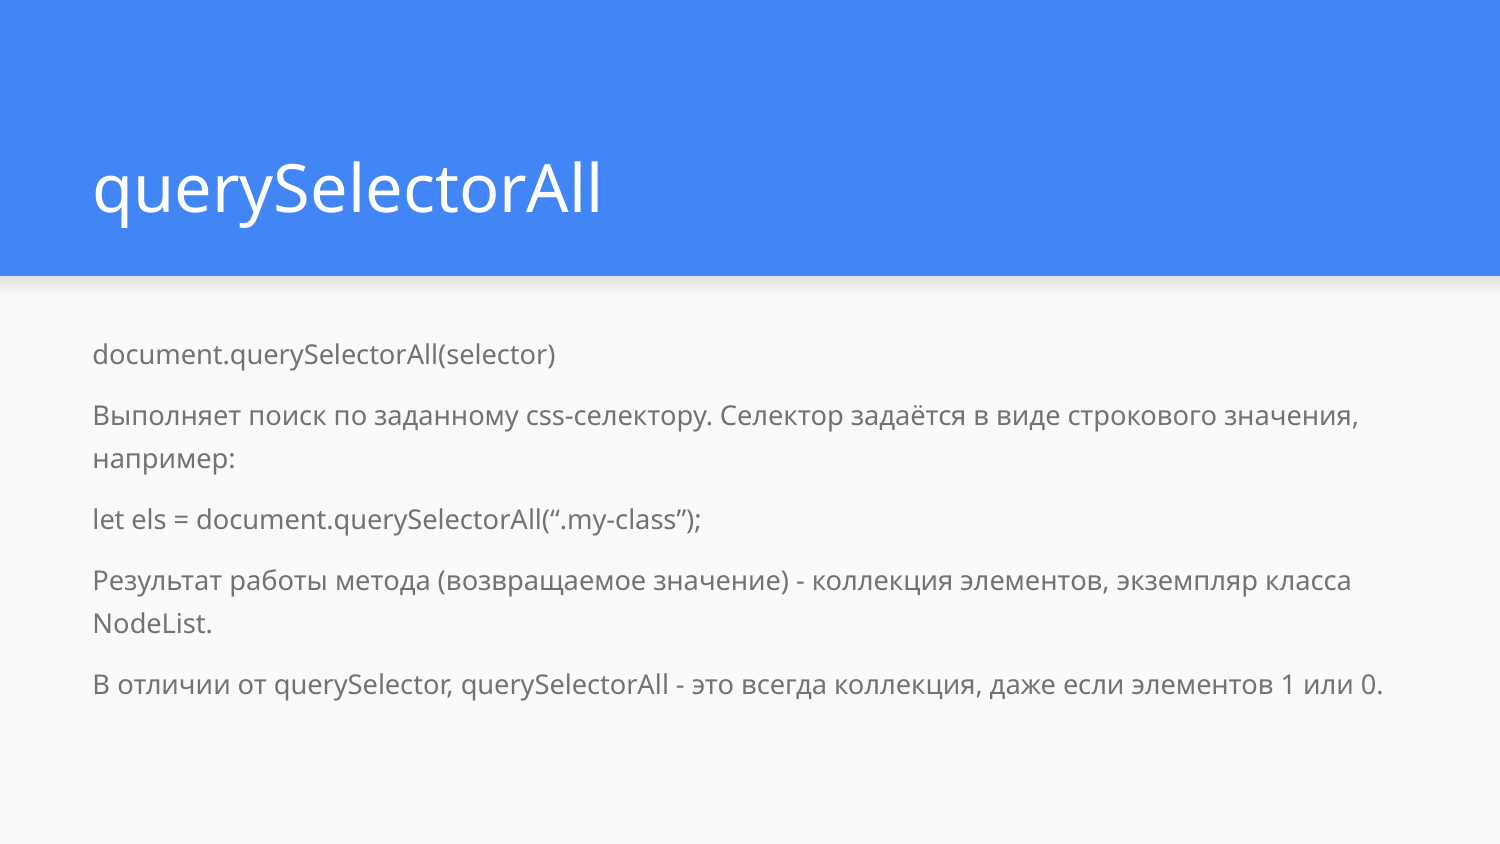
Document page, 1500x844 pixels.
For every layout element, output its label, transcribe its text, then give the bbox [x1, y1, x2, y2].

list document.querySelectorAll(selector) Выполняет поиск по заданному css-селектору. Селектор задаётся в виде строкового значения, например: let els = document.querySelectorAll(“.my-class”); Результат работы метода (возвращаемое значение) - коллекция элементов, экземпляр класса NodeList. В отличии от querySelector, querySelectorAll - это всегда коллекция, даже если элементов 1 или 0. [77, 314, 1427, 760]
title querySelectorAll [77, 121, 1427, 248]
